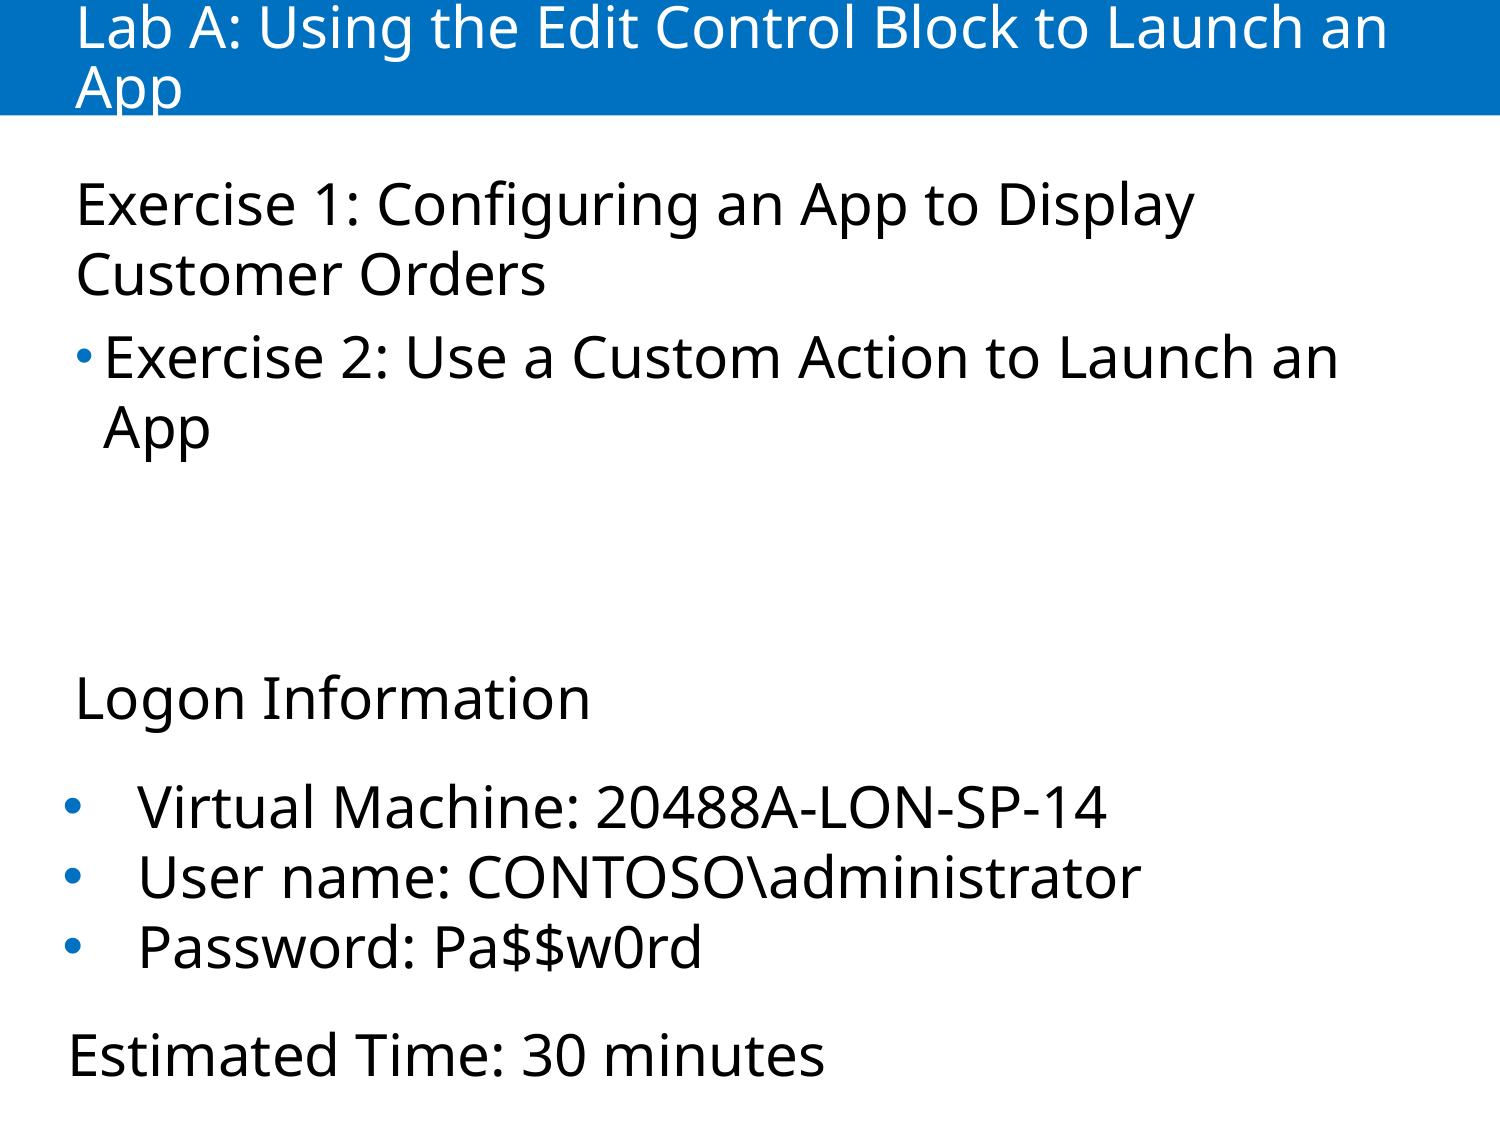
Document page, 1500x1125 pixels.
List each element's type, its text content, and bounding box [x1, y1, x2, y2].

title Lab A: Using the Edit Control Block to Launch an App [75, 0, 1500, 122]
text_box Logon Information [59, 653, 607, 739]
list Exercise 1: Configuring an App to Display Customer Orders Exercise 2: Use a Custom Action to Launch an App [74, 167, 1408, 1013]
text_box Estimated Time: 30 minutes [52, 1011, 841, 1096]
text_box Virtual Machine: 20488A-LON-SP-14 User name: CONTOSO\administrator Password: Pa$$w0rd [47, 763, 1158, 1058]
